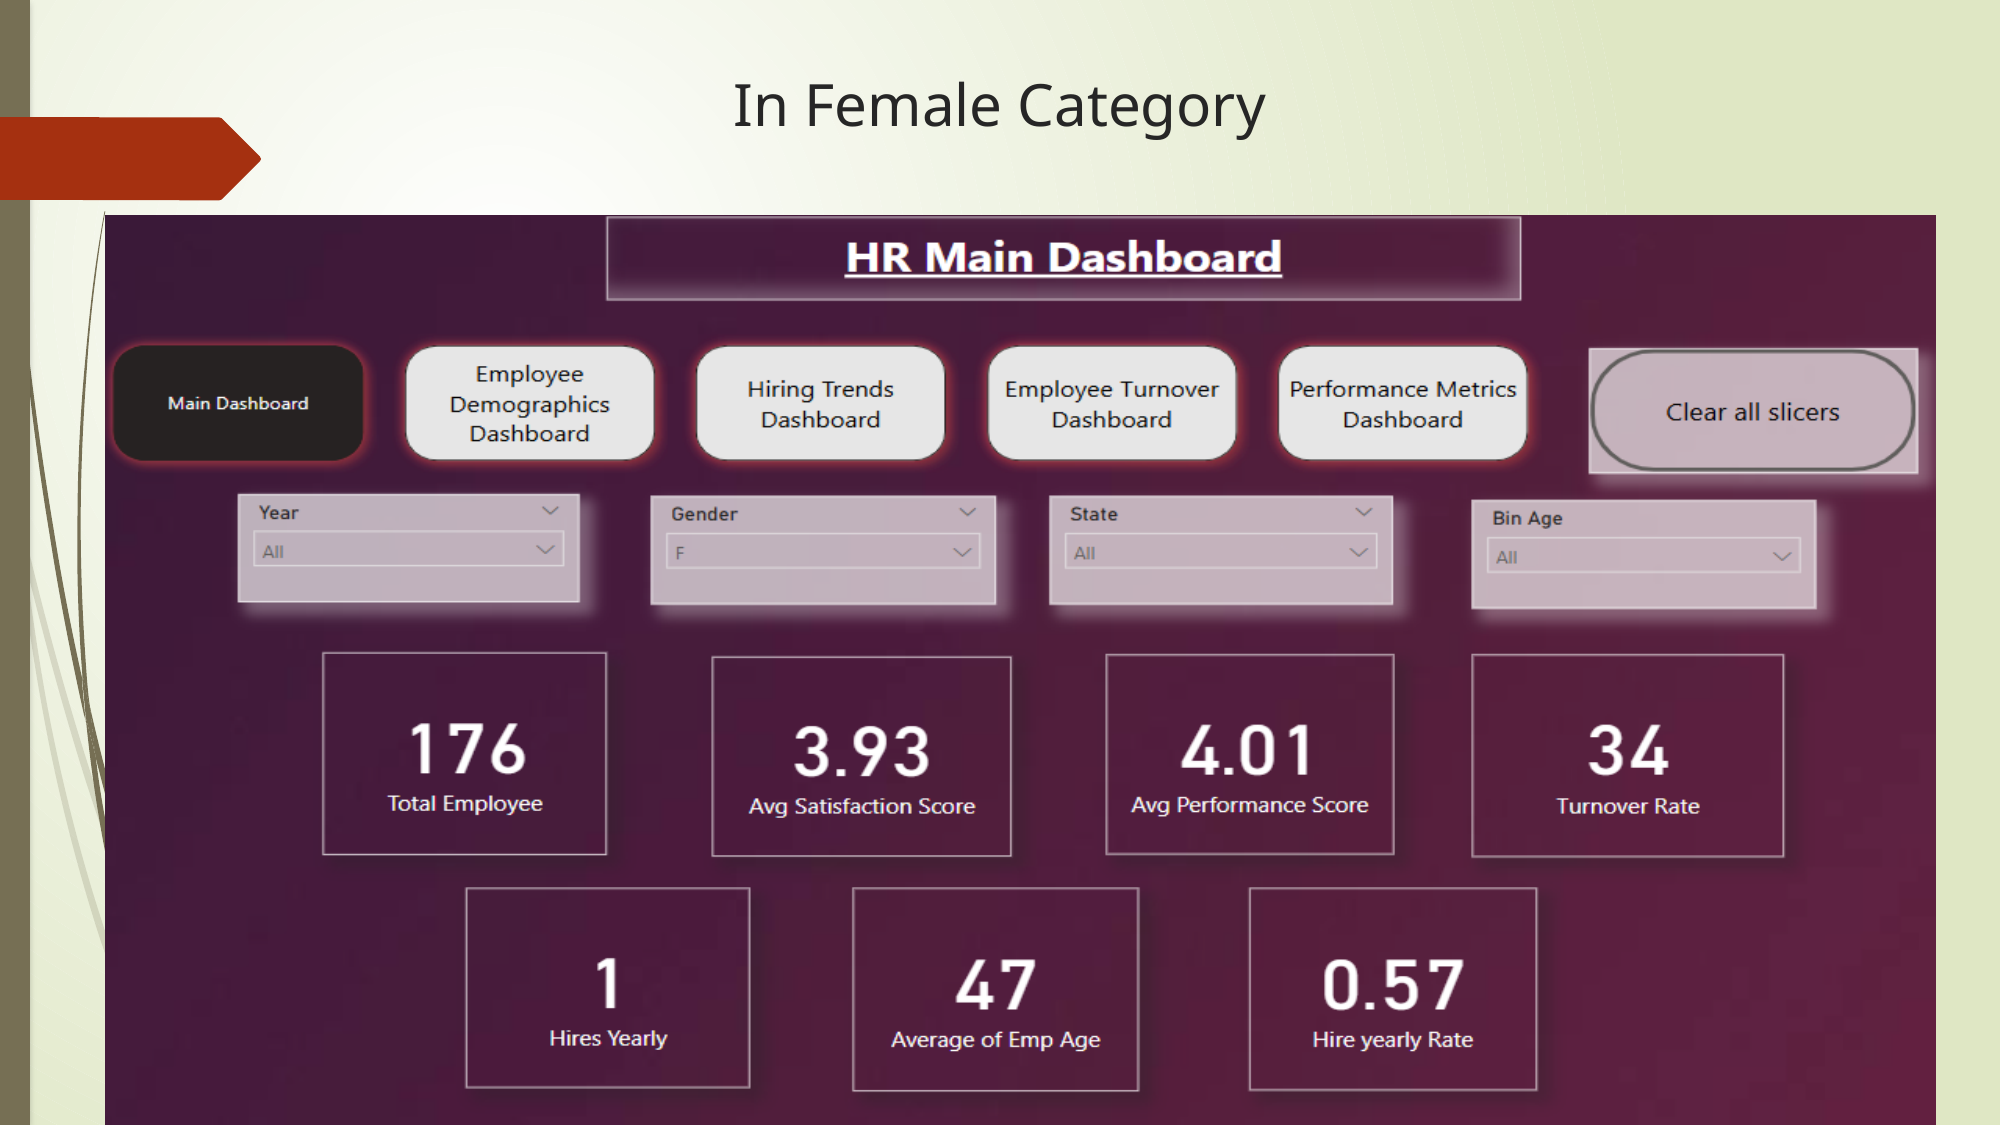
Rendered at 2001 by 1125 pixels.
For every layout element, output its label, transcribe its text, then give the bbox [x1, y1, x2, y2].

title In Female Category [174, 60, 1825, 129]
picture [104, 215, 1936, 1125]
